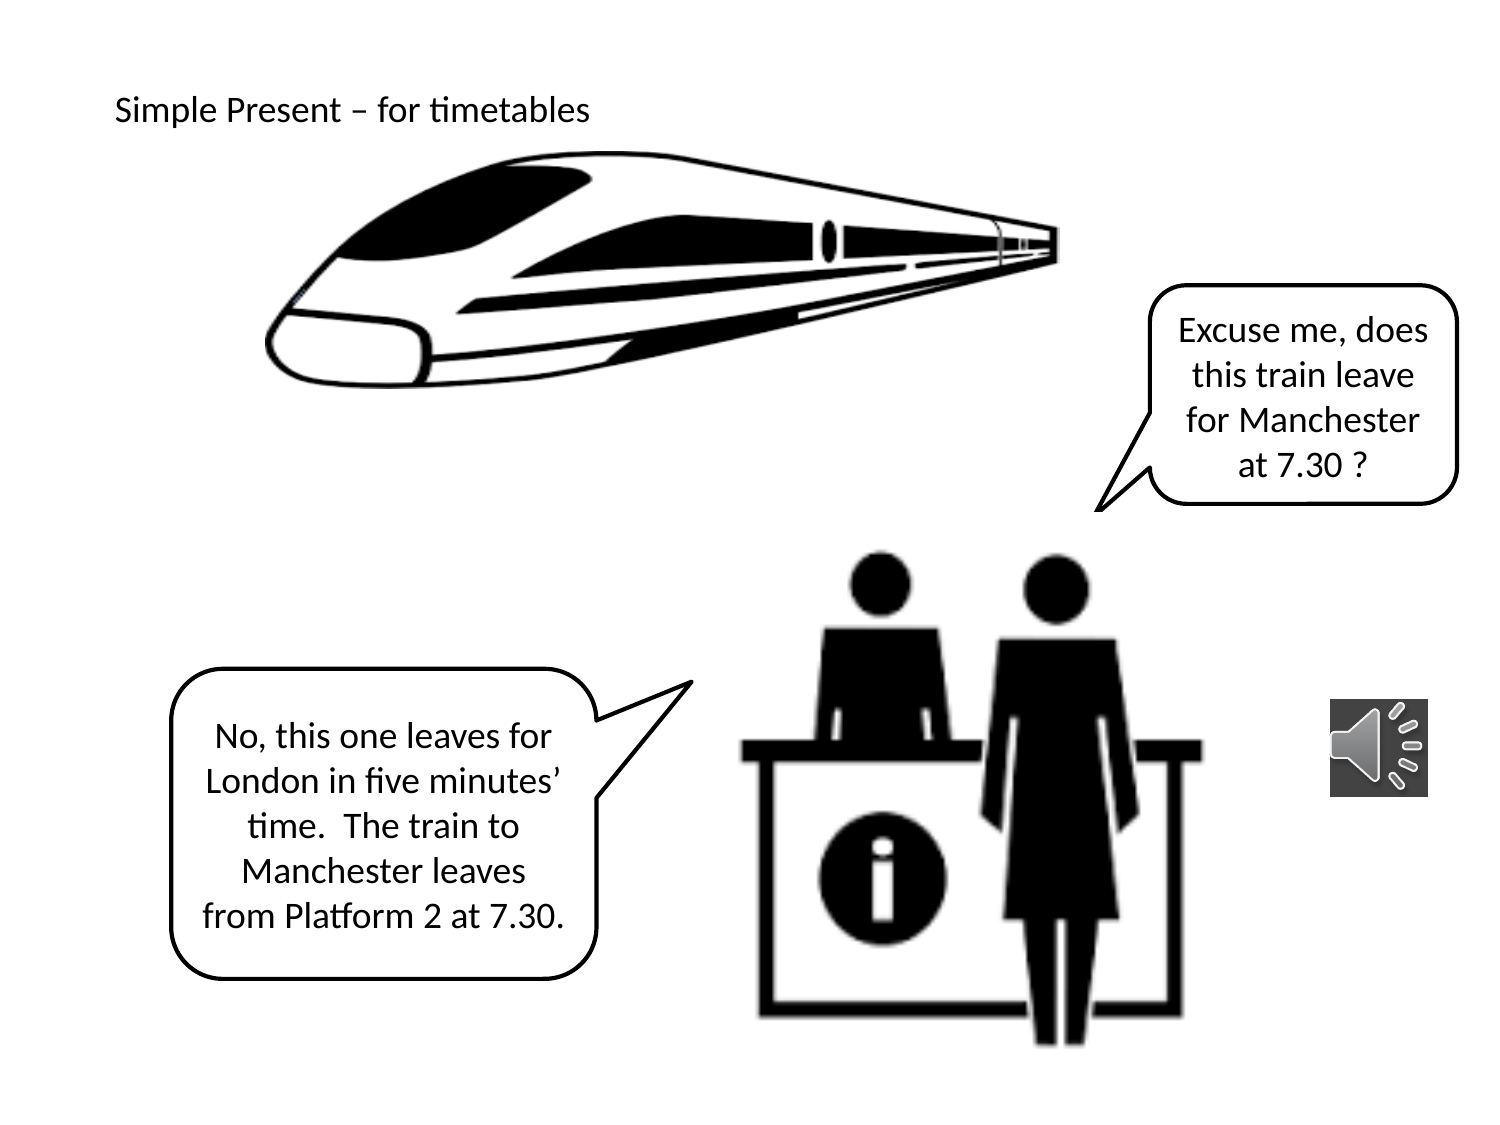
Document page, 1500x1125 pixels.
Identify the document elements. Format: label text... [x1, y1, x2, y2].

picture [1328, 698, 1429, 799]
text_box Excuse me, does this train leave for Manchester at 7.30 ? [1094, 283, 1460, 510]
picture [699, 512, 1247, 1085]
text_box Simple Present – for timetables [100, 78, 762, 138]
picture [265, 150, 1060, 389]
text_box No, this one leaves for London in five minutes’ time. The train to Manchester leaves from Platform 2 at 7.30. [169, 666, 694, 981]
